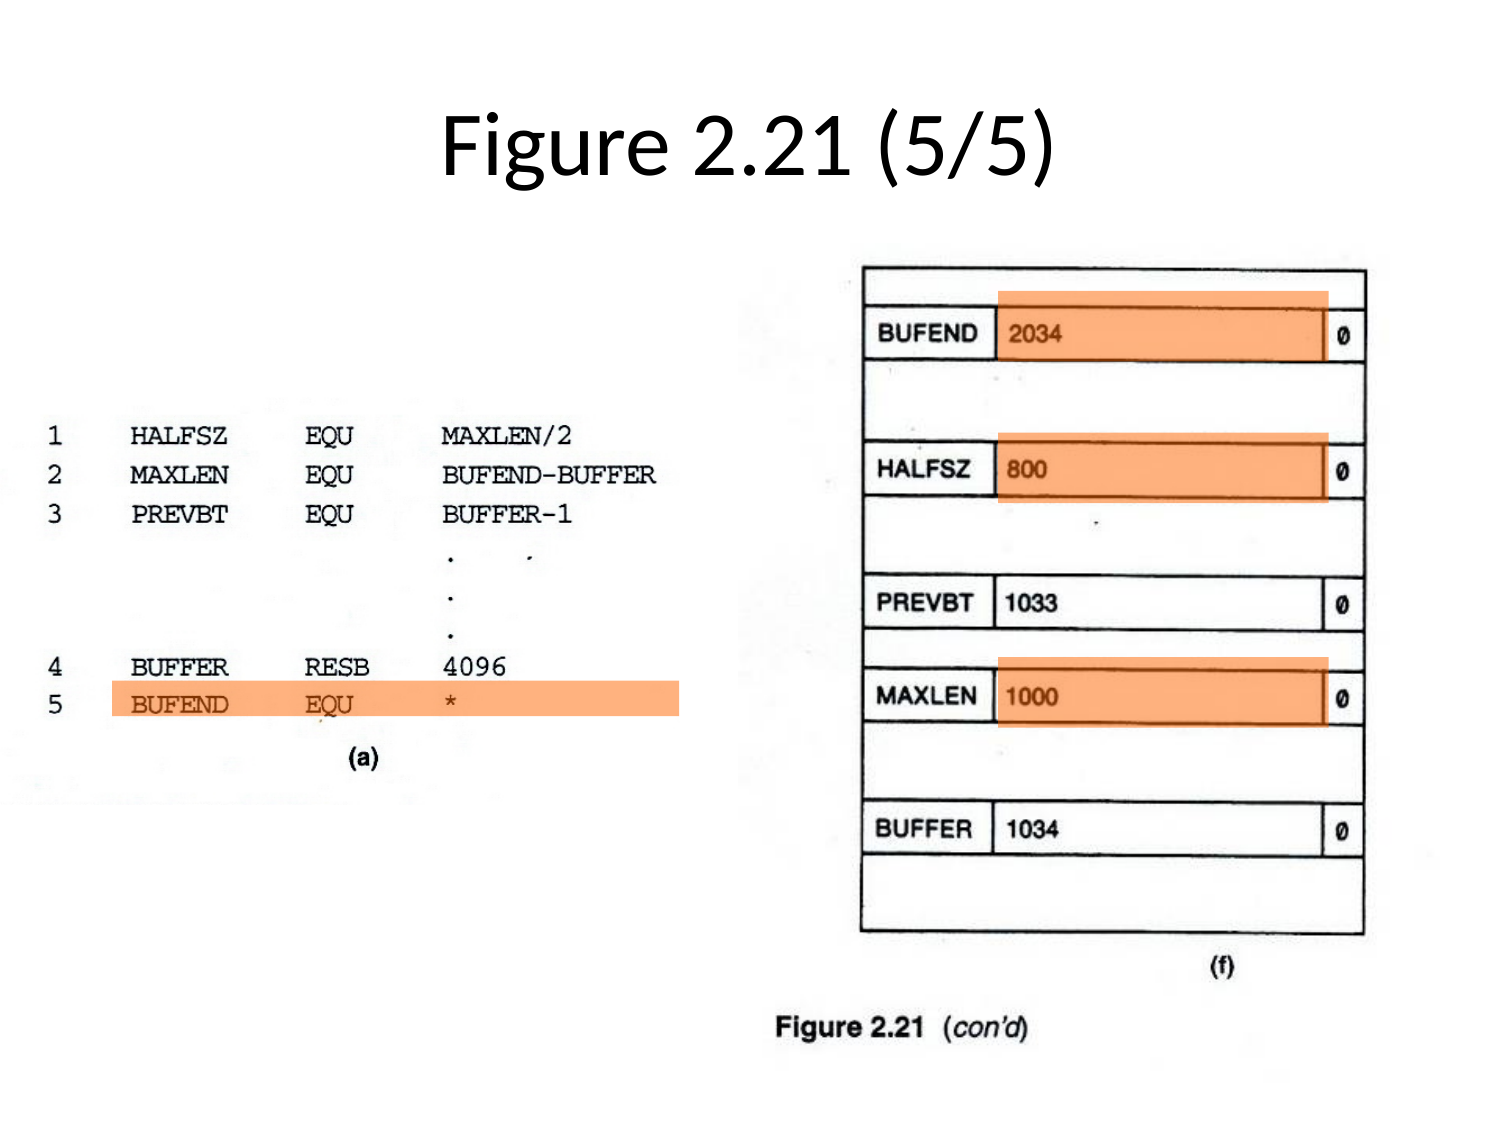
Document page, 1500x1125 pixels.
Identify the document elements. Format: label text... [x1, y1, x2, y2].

title Figure 2.21 (5/5) [75, 45, 1425, 233]
picture [738, 243, 1460, 1083]
picture [0, 396, 680, 805]
